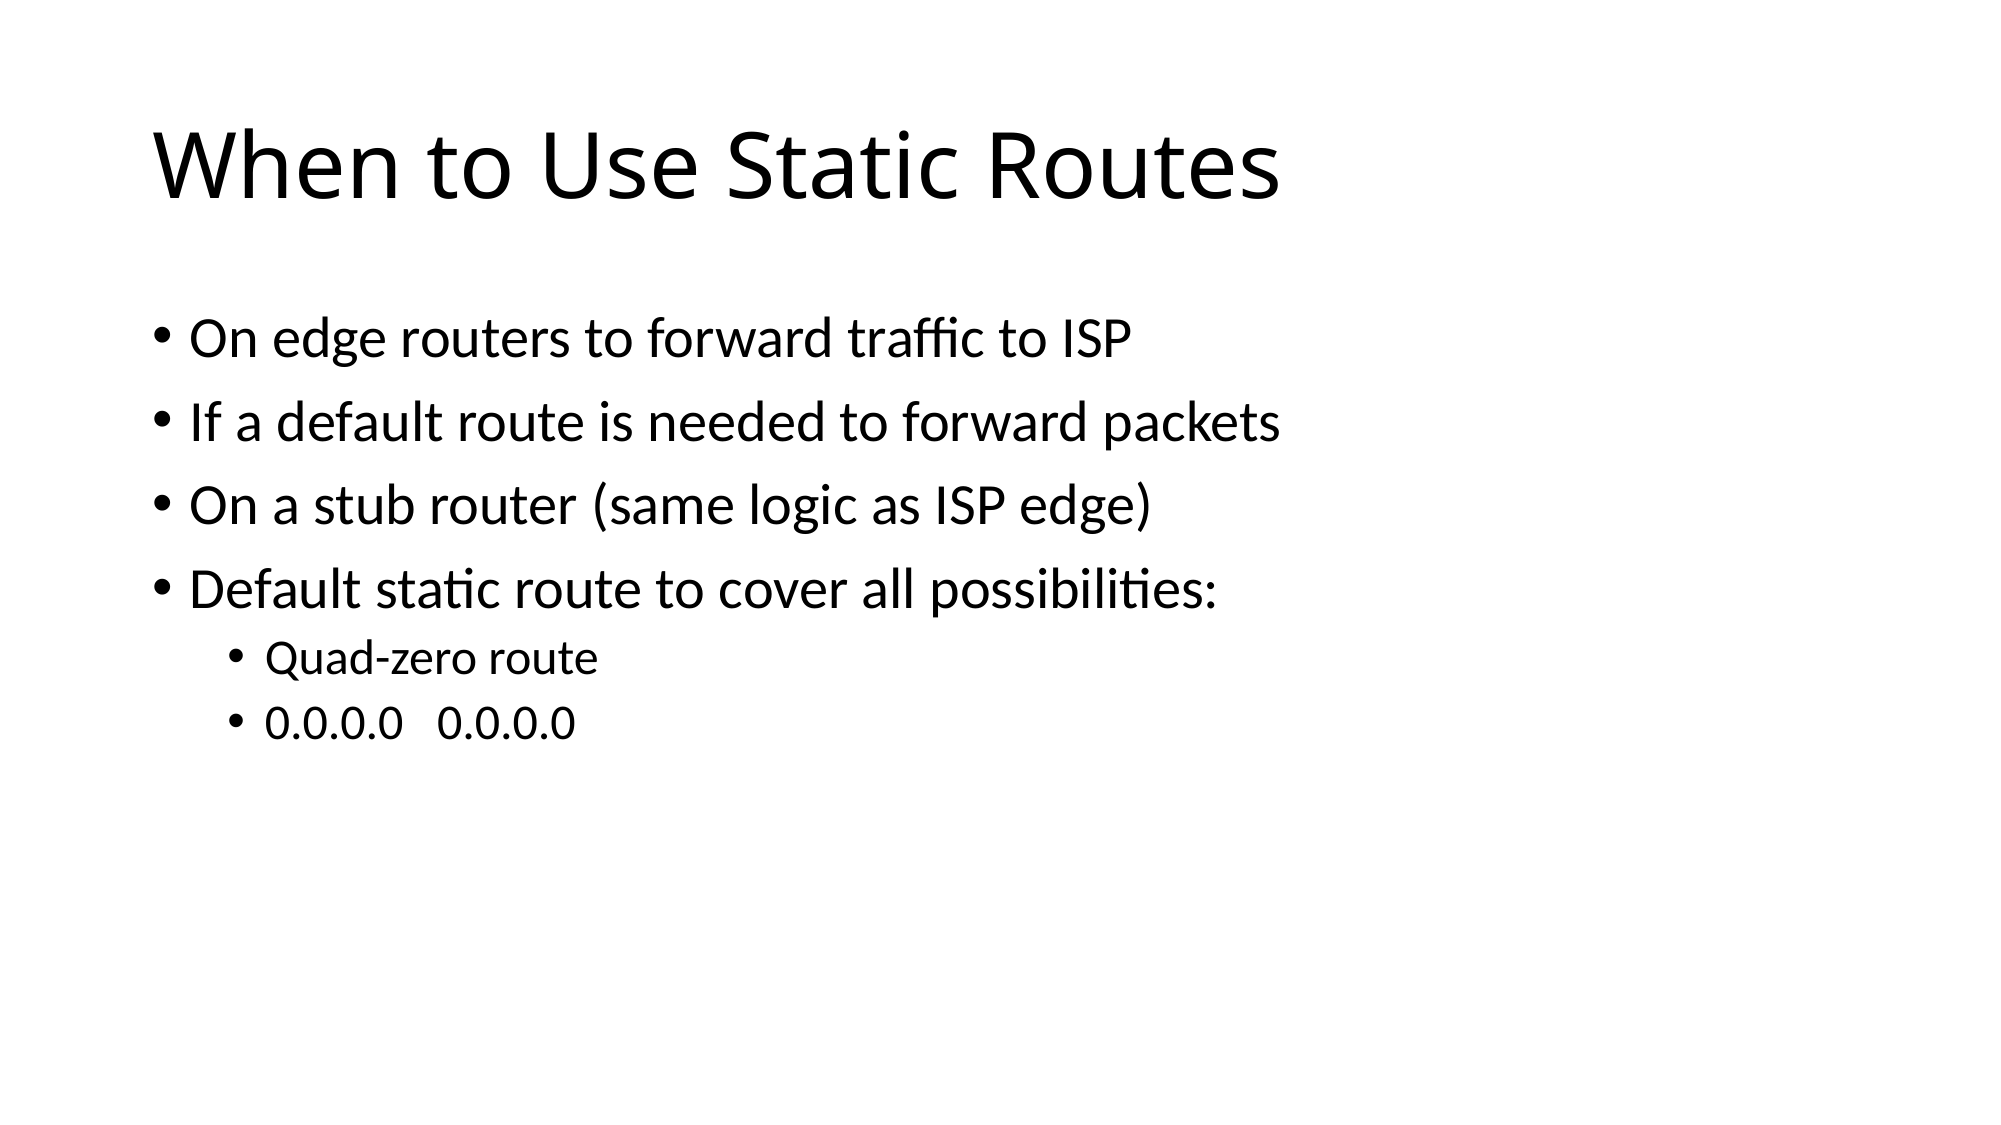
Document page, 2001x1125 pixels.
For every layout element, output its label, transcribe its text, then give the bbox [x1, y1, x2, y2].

title When to Use Static Routes [137, 59, 1863, 278]
list On edge routers to forward traffic to ISP If a default route is needed to forward packets On a stub router (same logic as ISP edge) Default static route to cover all possibilities: Quad-zero route 0.0.0.0 0.0.0.0 [137, 299, 1863, 1014]
